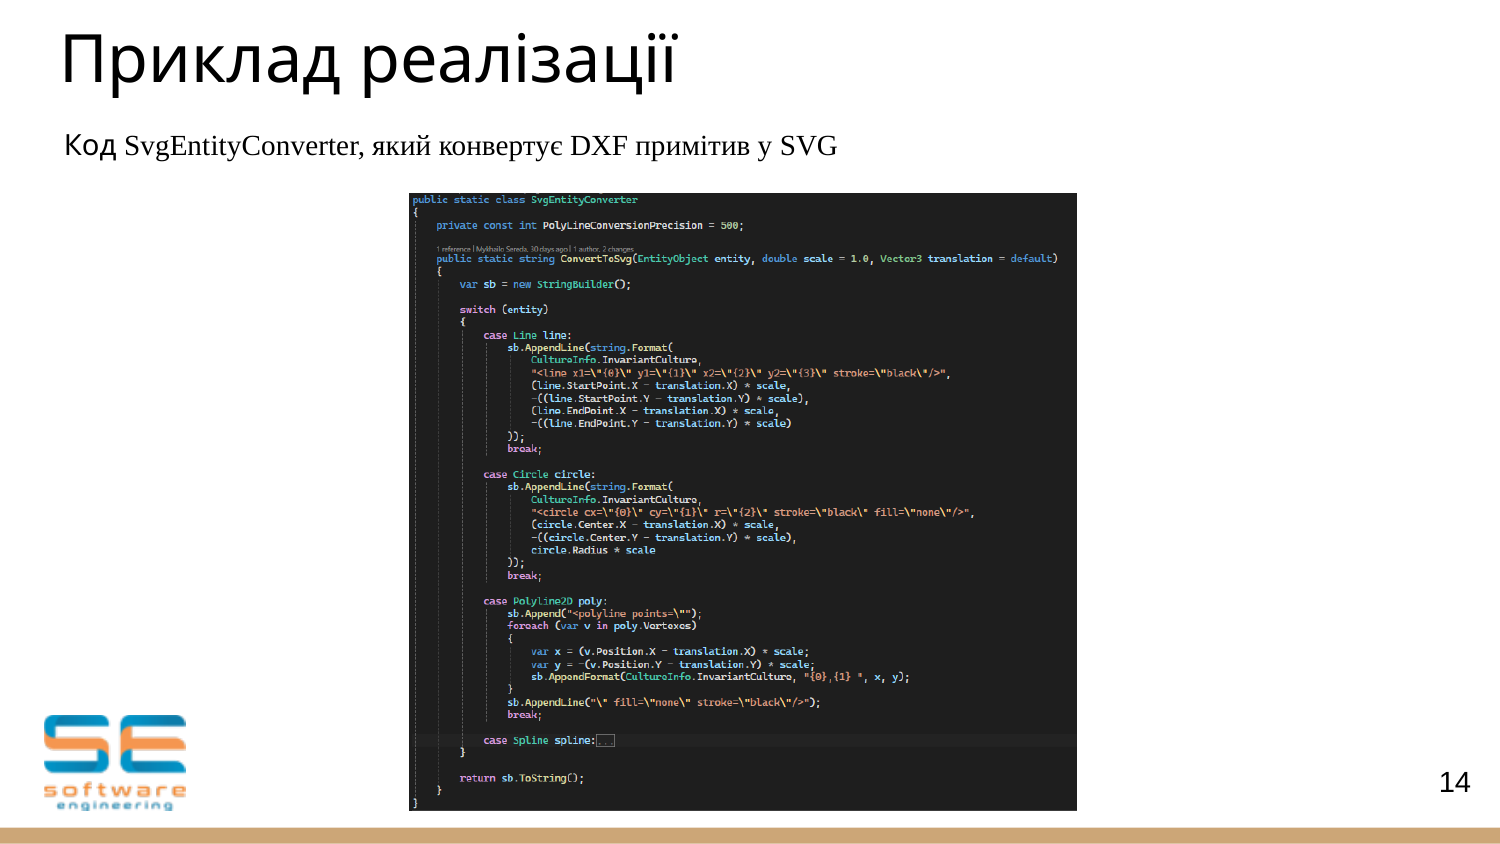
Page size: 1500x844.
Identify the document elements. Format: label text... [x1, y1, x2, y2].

text_box 14 [1423, 755, 1487, 806]
picture [43, 714, 186, 811]
title Приклад реалізації [44, 0, 1442, 112]
picture [408, 193, 1078, 811]
text_box Код SvgEntityConverter, який конвертує DXF примітив у SVG [48, 111, 1107, 177]
